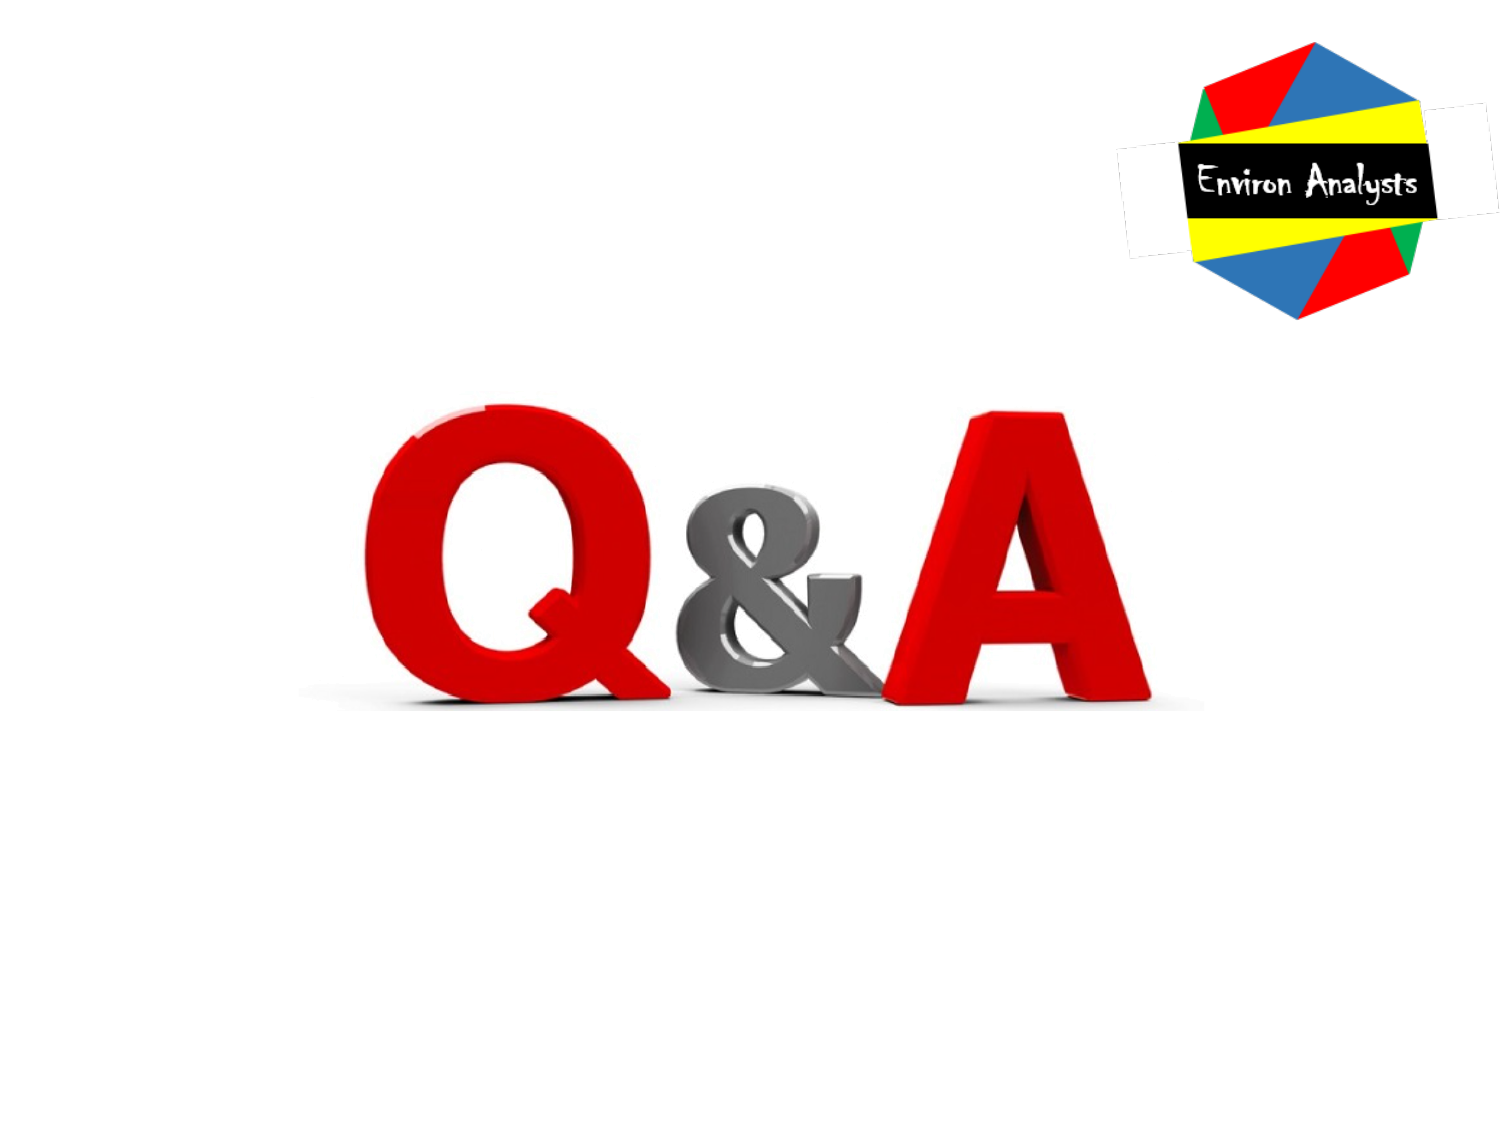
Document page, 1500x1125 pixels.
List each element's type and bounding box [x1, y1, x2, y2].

picture [1116, 41, 1500, 321]
picture [298, 390, 1205, 711]
